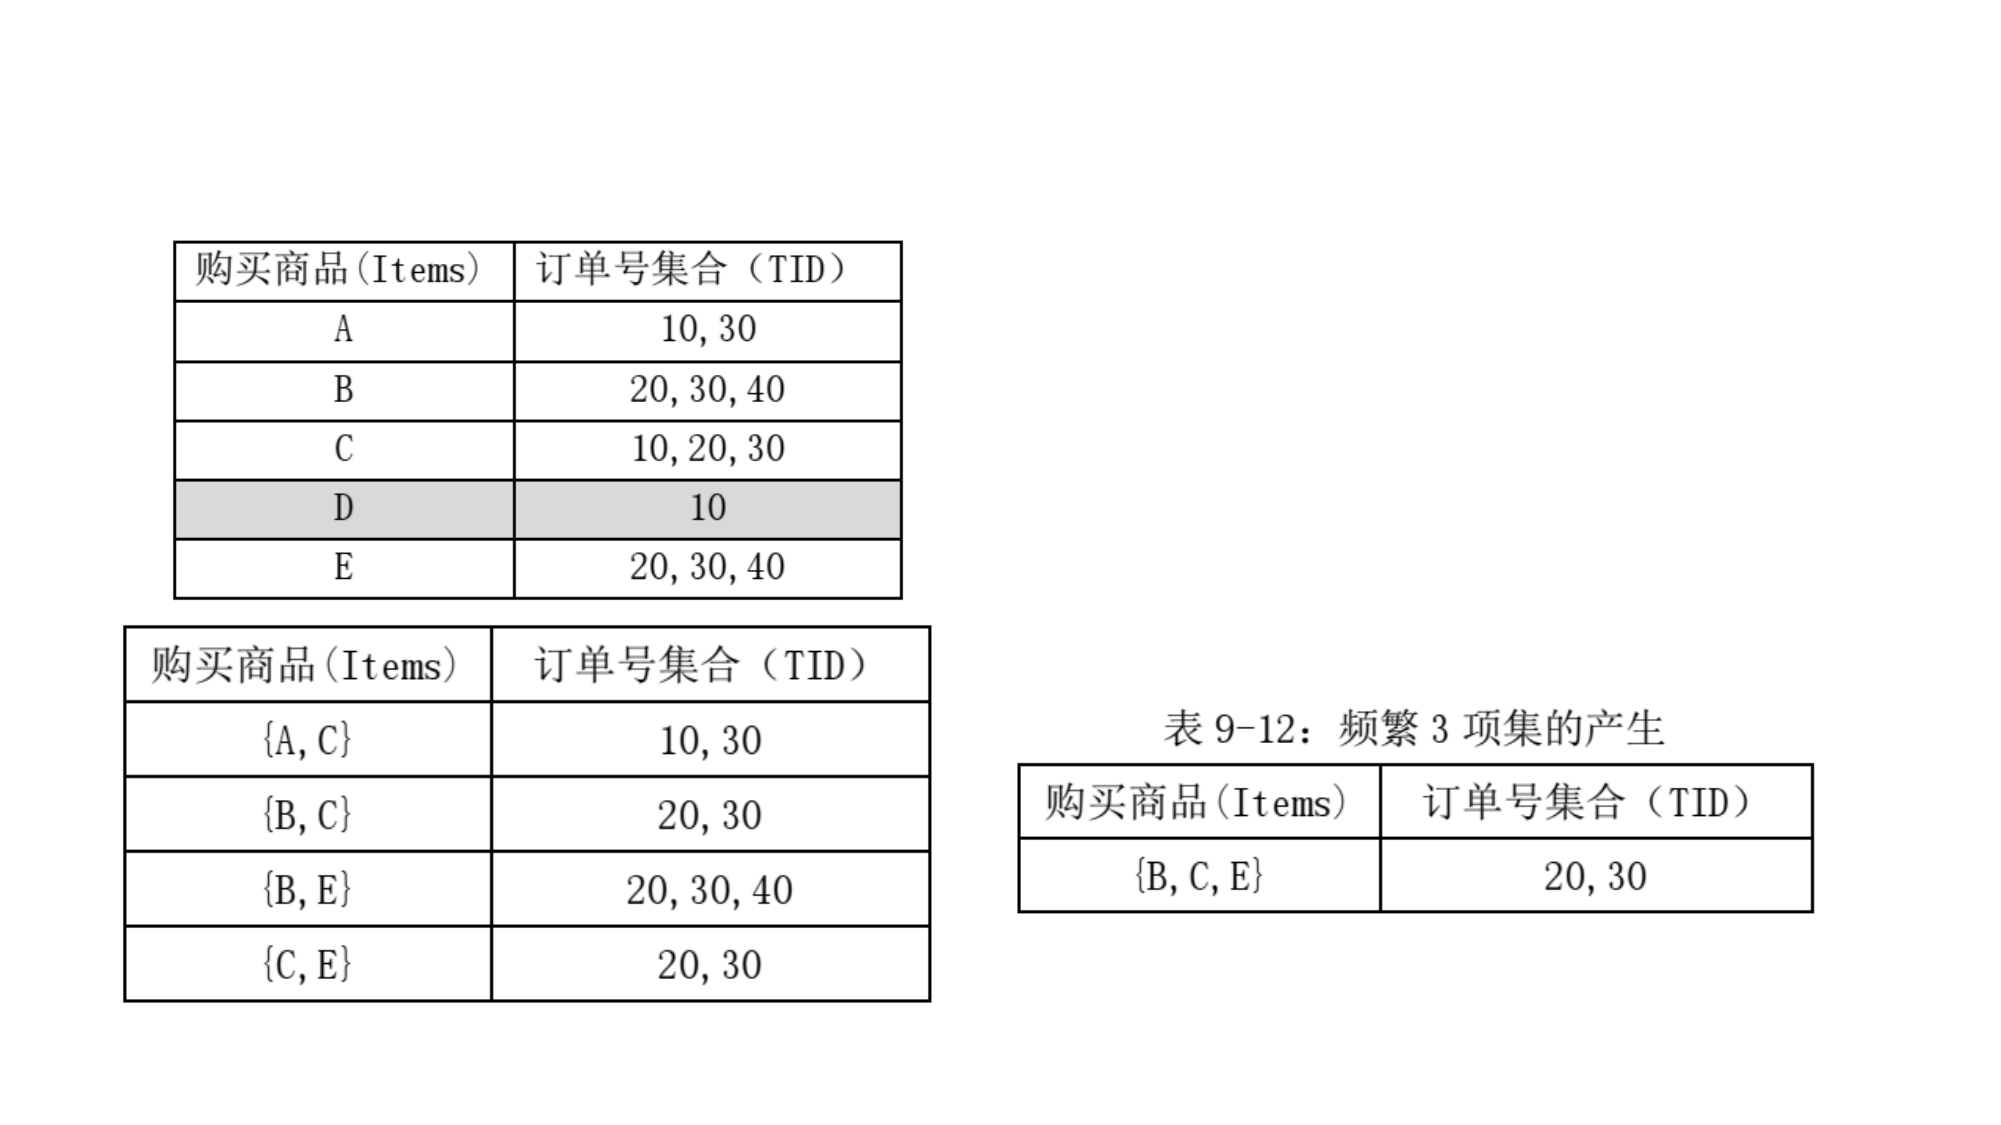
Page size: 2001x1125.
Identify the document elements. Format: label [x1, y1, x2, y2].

picture [169, 235, 912, 606]
picture [114, 616, 946, 1014]
picture [999, 707, 1830, 923]
